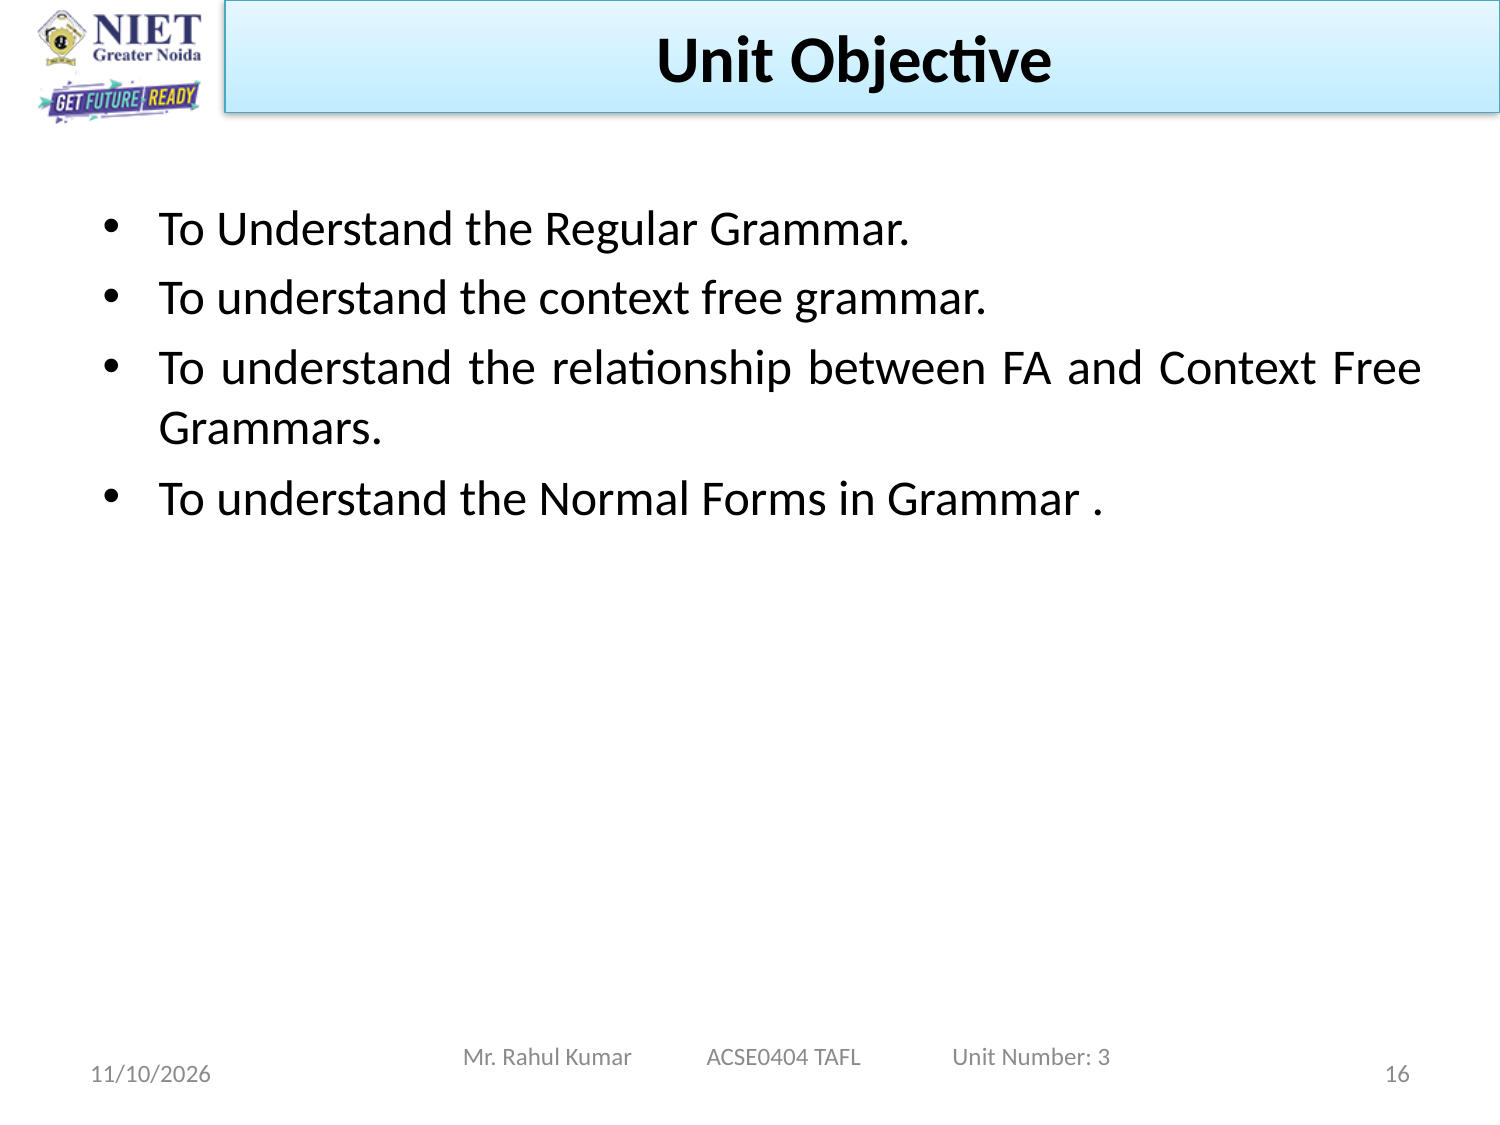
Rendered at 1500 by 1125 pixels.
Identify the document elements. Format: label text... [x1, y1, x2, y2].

picture [0, 0, 238, 135]
slide_number 16 [1074, 1042, 1425, 1103]
text_box Unit Objective [238, 0, 1500, 113]
footer Mr. Rahul Kumar ACSE0404 TAFL Unit Number: 3 [375, 1025, 1200, 1085]
list To Understand the Regular Grammar. To understand the context free grammar. To understand the relationship between FA and Context Free Grammars. To understand the Normal Forms in Grammar . [87, 187, 1438, 930]
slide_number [75, 1042, 425, 1103]
